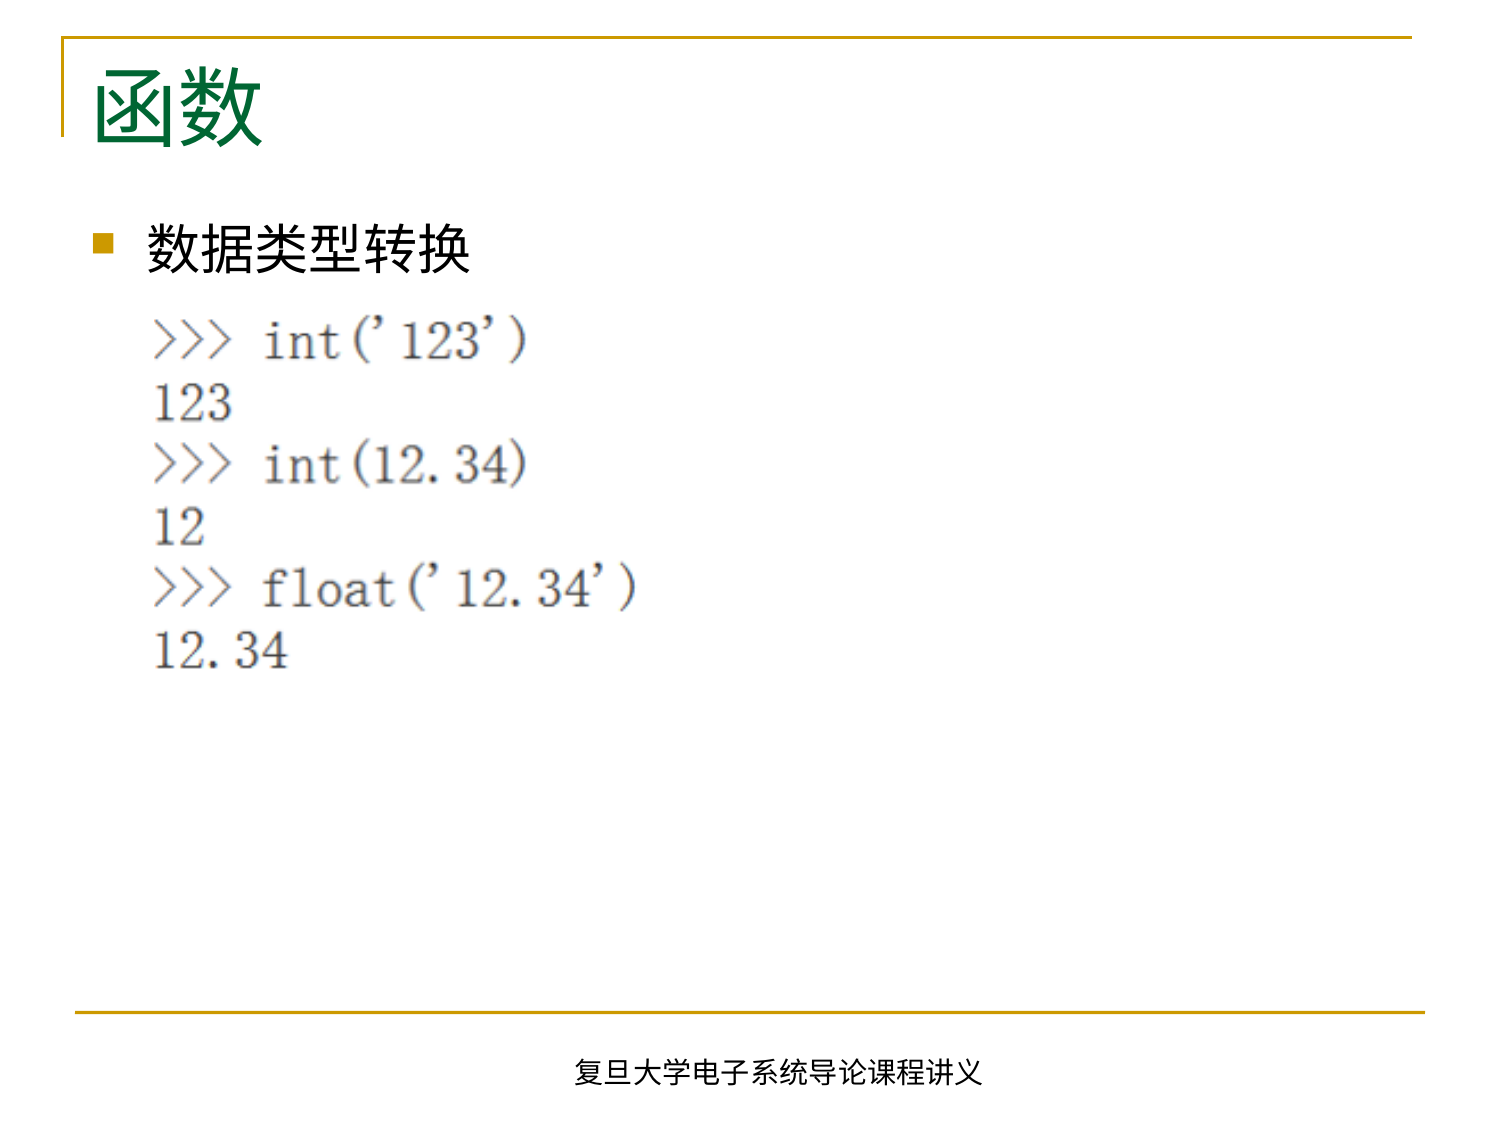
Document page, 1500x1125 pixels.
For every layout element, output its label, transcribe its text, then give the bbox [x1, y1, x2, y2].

list 数据类型转换 [74, 207, 1426, 1006]
title 函数 [74, 45, 1426, 185]
picture [154, 309, 651, 681]
